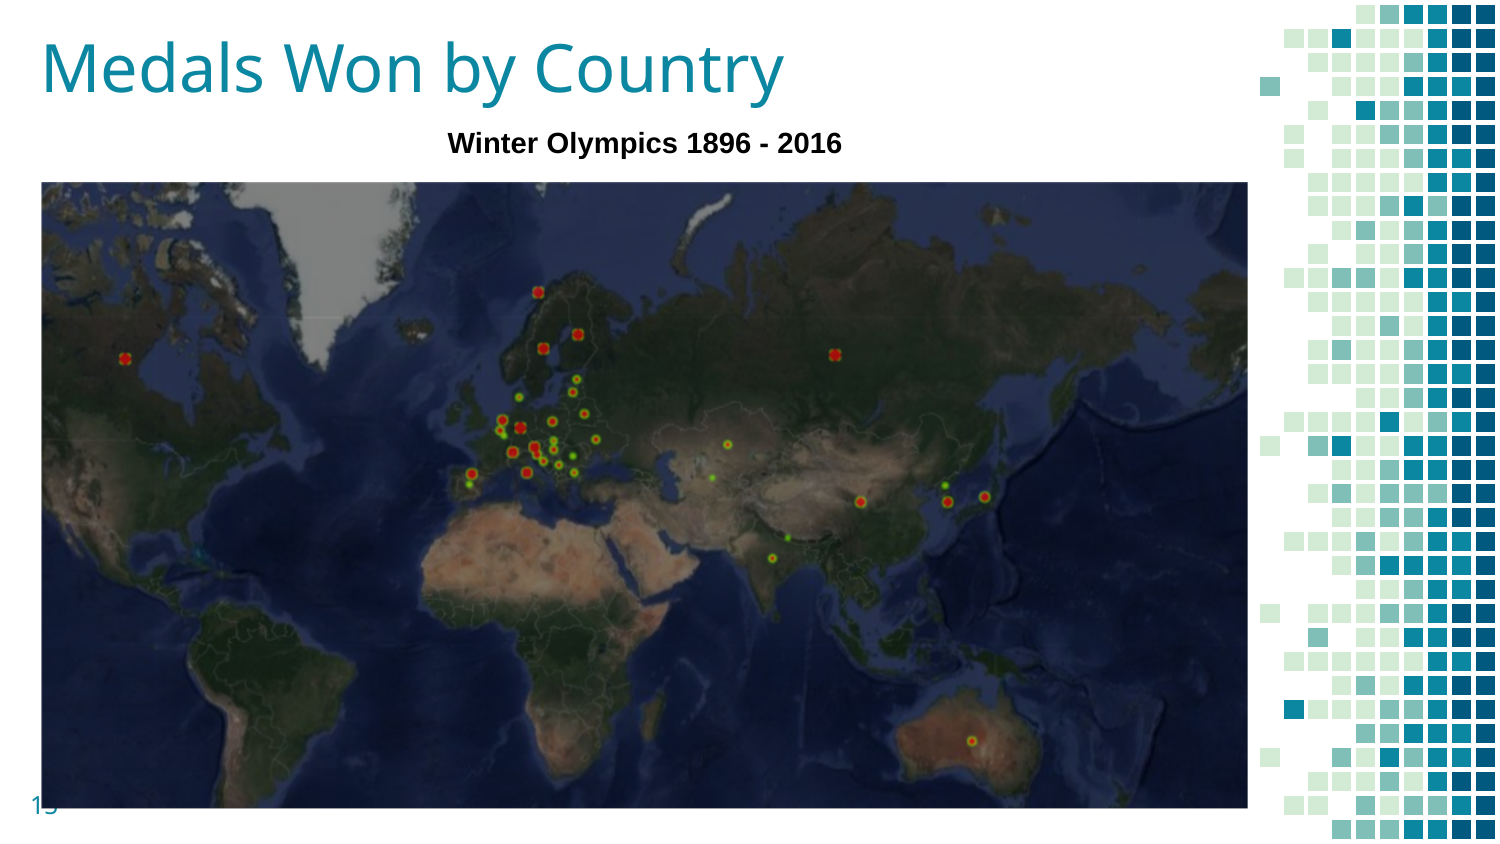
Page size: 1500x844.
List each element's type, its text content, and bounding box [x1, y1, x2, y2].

title Medals Won by Country [25, 0, 1135, 121]
slide_number 15 [15, 774, 105, 839]
text_box Winter Olympics 1896 - 2016 [291, 117, 1000, 168]
picture [41, 182, 1248, 811]
